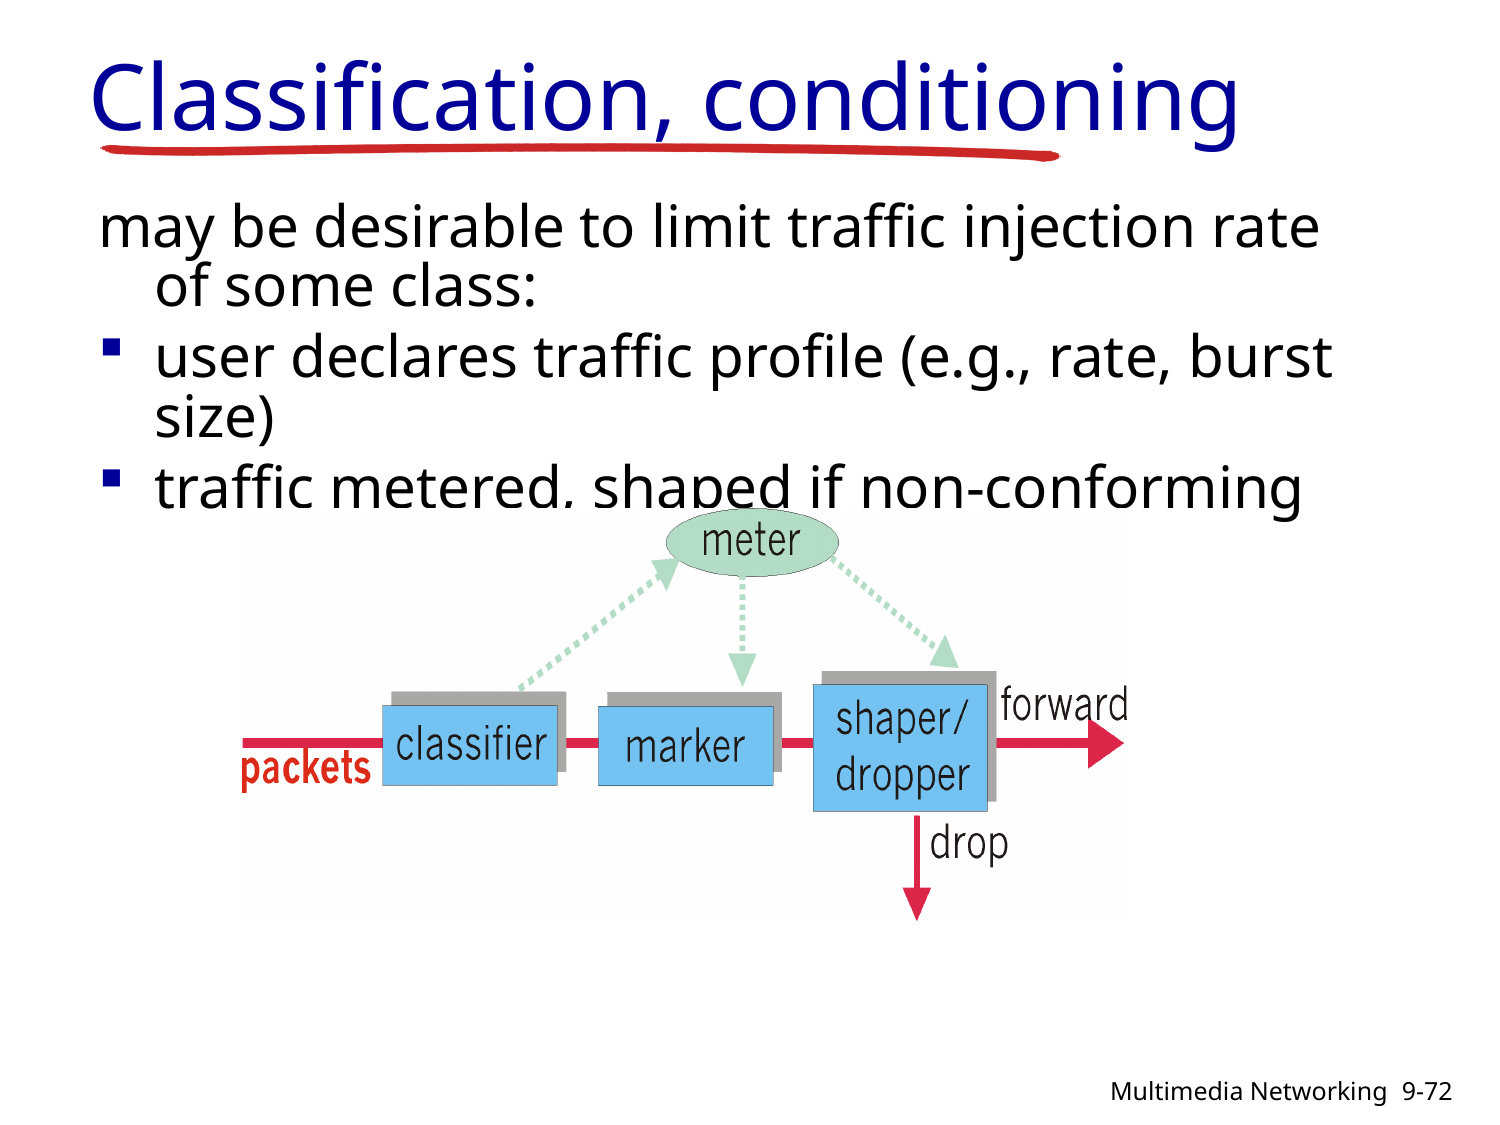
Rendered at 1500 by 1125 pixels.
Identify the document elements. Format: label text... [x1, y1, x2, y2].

title Classification, conditioning [73, 0, 1349, 188]
slide_number 9-72 [1387, 1068, 1500, 1113]
footer Multimedia Networking [1079, 1067, 1403, 1110]
picture [96, 138, 1072, 168]
picture [239, 508, 1127, 922]
list may be desirable to limit traffic injection rate of some class: user declares traffic profile (e.g., rate, burst size) traffic metered, shaped if non-conforming [83, 192, 1359, 955]
